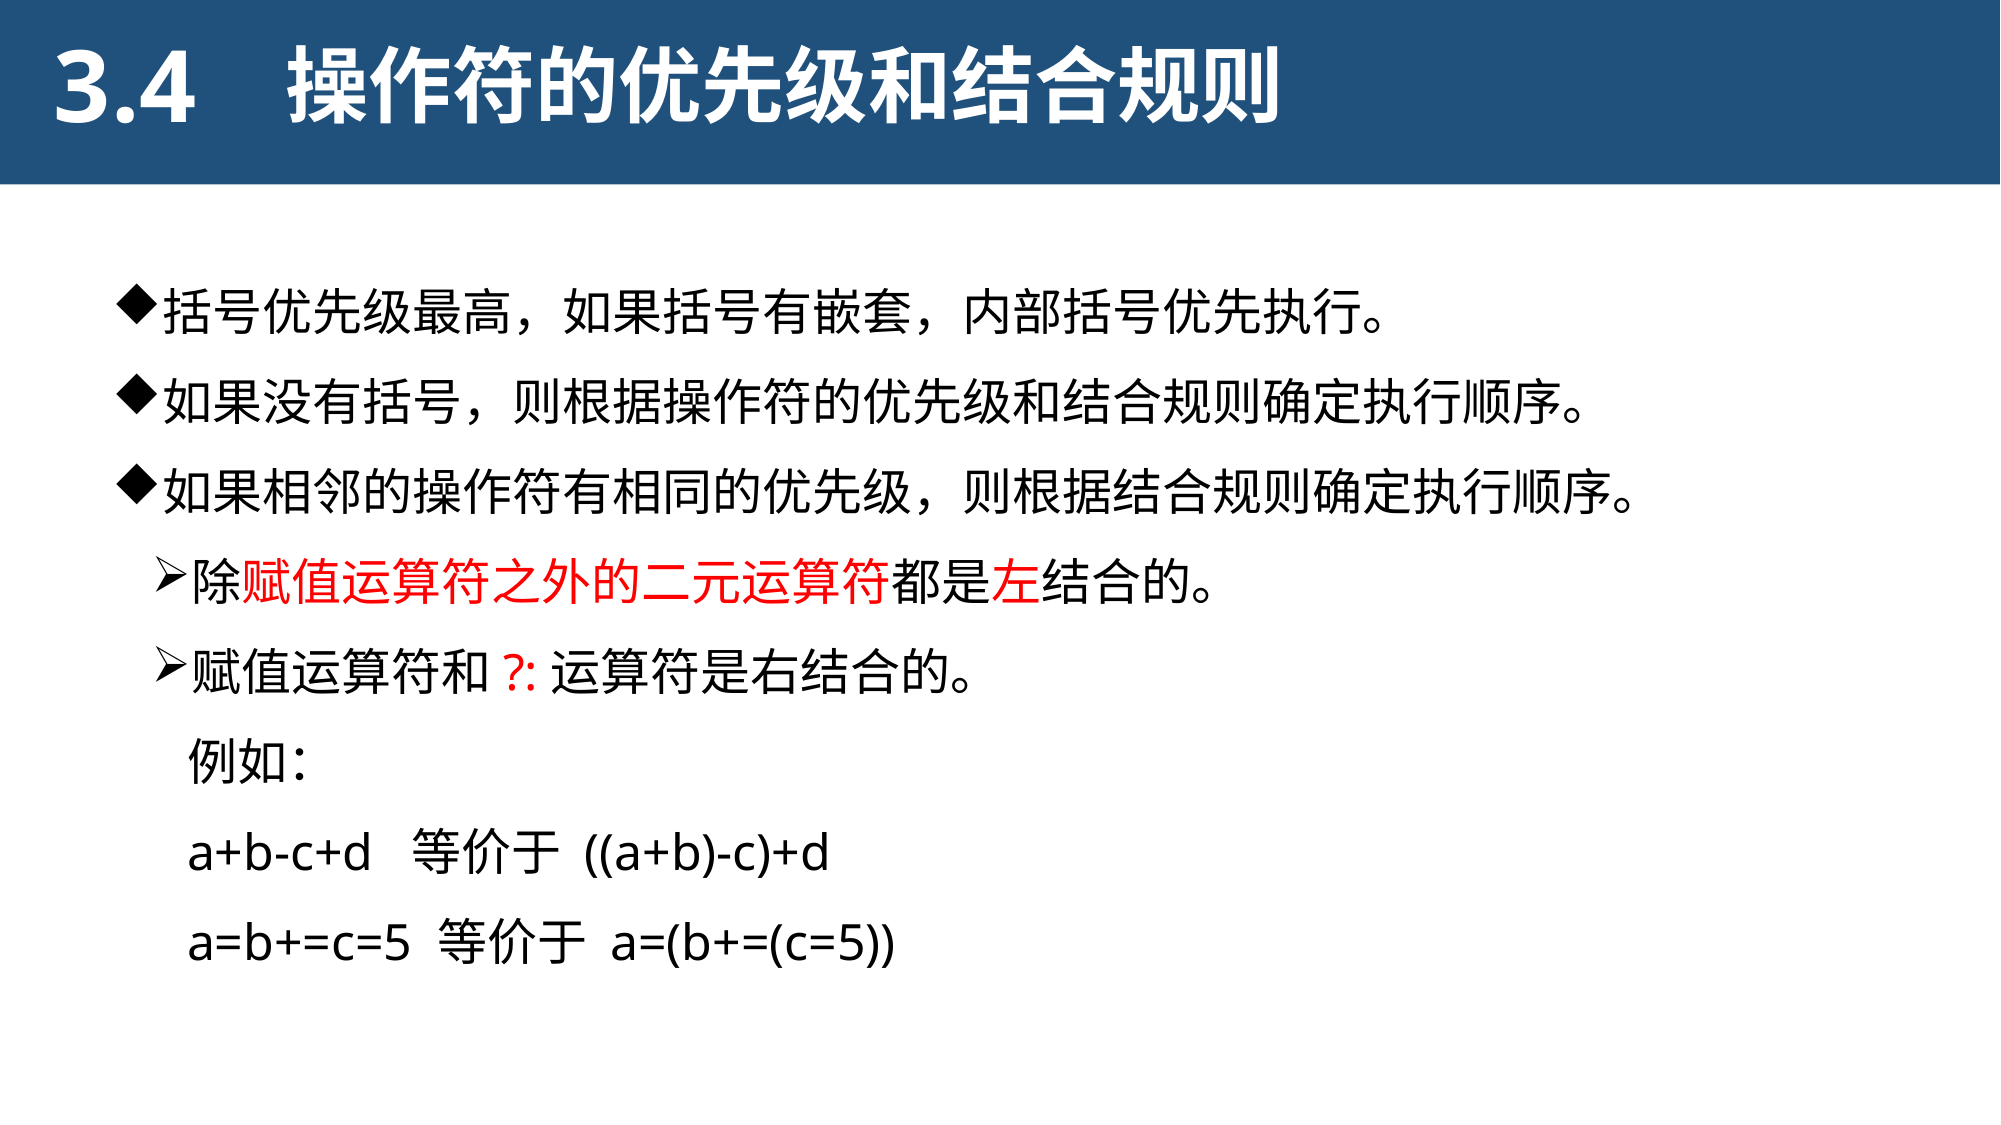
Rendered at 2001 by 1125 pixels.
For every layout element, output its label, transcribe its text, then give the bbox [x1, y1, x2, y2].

text_box 括号优先级最高，如果括号有嵌套，内部括号优先执行。 如果没有括号，则根据操作符的优先级和结合规则确定执行顺序。 如果相邻的操作符有相同的优先级，则根据结合规则确定执行顺序。 除赋值运算符之外的二元运算符都是左结合的。 赋值运算符和?:运算符是右结合的。 例如： a+b-c+d 等价于 ((a+b)-c)+d a=b+=c=5 等价于 a=(b+=(c=5)) [97, 243, 1635, 969]
list 3.4 [38, 28, 244, 166]
list 操作符的优先级和结合规则 [270, 36, 1484, 119]
